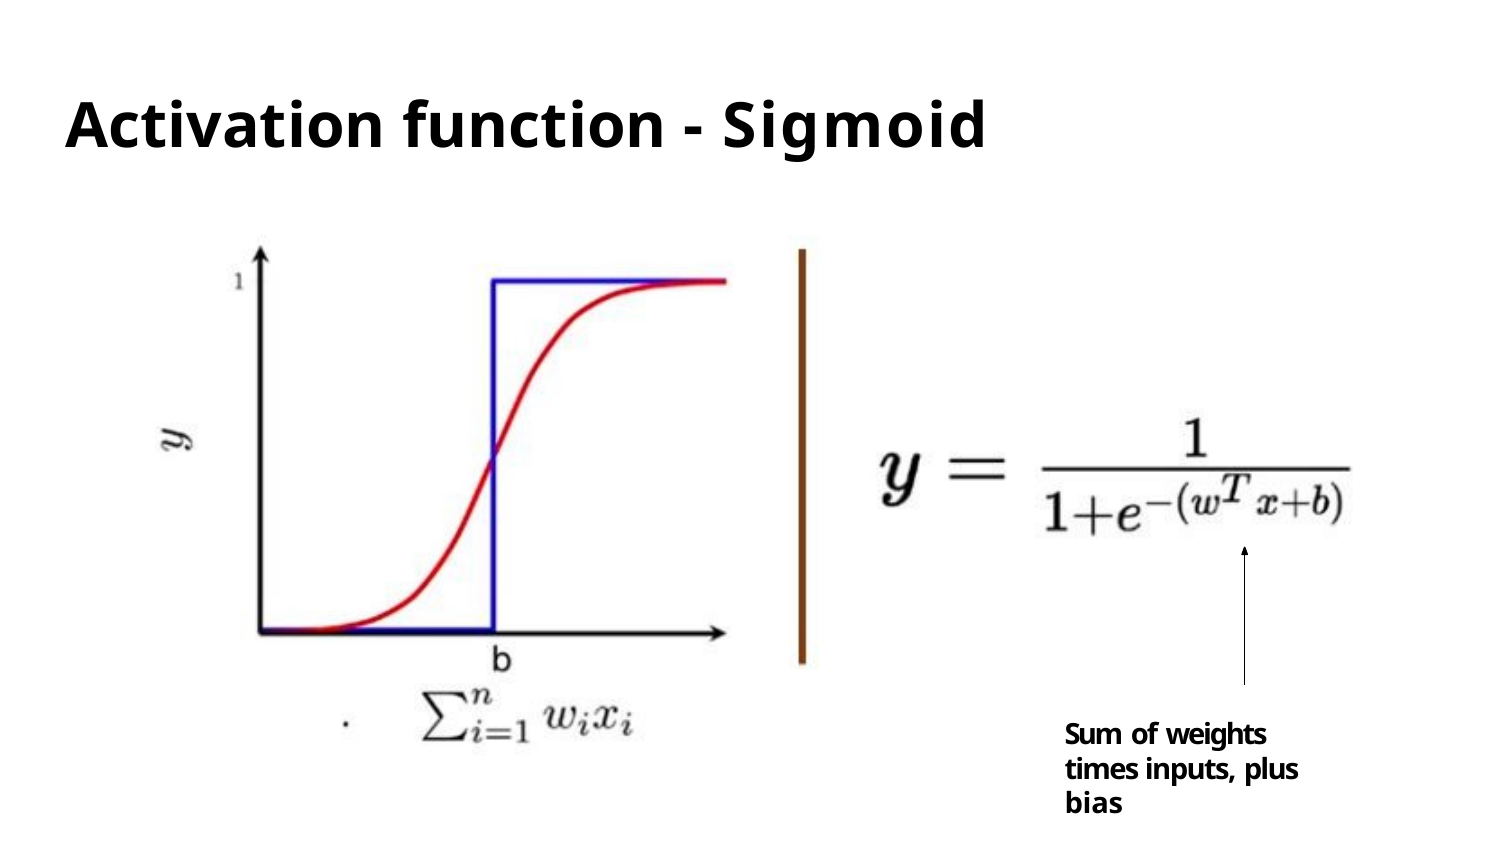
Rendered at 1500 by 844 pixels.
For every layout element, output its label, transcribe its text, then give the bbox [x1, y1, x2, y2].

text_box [154, 235, 1353, 756]
slide_number 5 [1080, 784, 1425, 827]
text_box Sum of weights times inputs, plus bias [1062, 765, 1342, 820]
title Activation function - Sigmoid [63, 82, 1236, 226]
